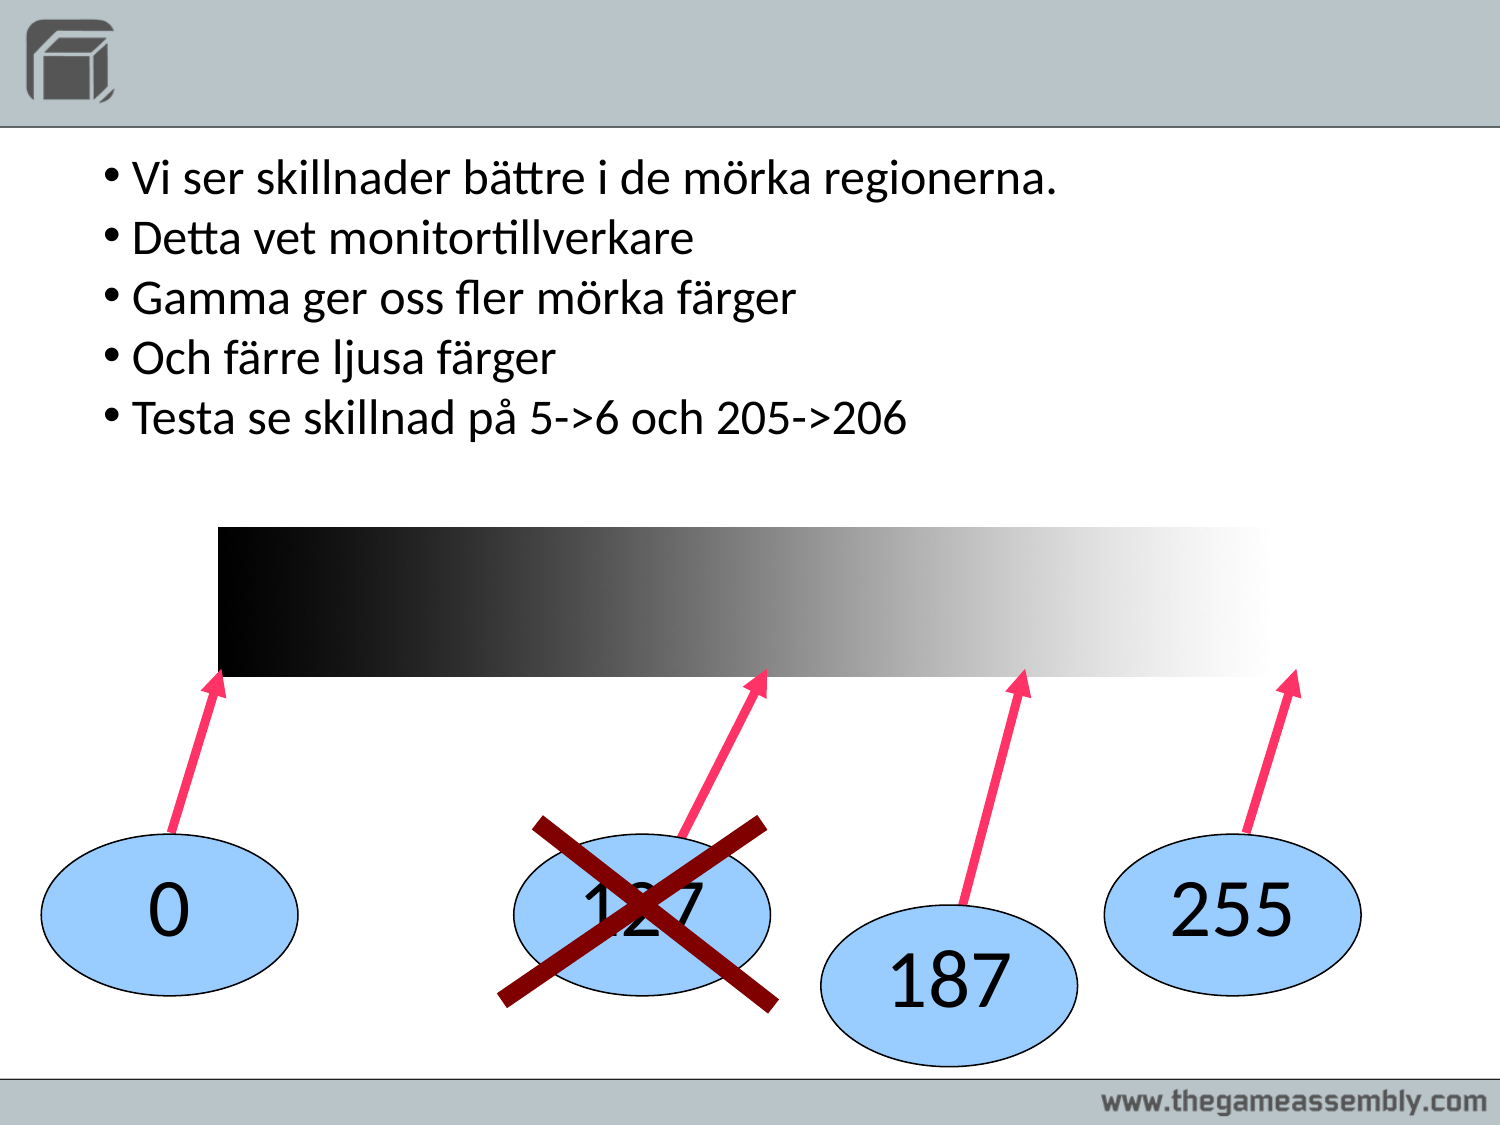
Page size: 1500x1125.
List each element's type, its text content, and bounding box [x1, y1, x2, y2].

text_box 0 [41, 834, 298, 996]
text_box Vi ser skillnader bättre i de mörka regionerna. Detta vet monitortillverkare Gamma ger oss fler mörka färger Och färre ljusa färger Testa se skillnad på 5->6 och 205->206 [88, 137, 1388, 452]
text_box 187 [820, 905, 1078, 1067]
text_box 127 [513, 834, 771, 996]
picture [0, 0, 1500, 1125]
text_box [1245, 668, 1299, 833]
text_box 255 [1104, 834, 1362, 996]
